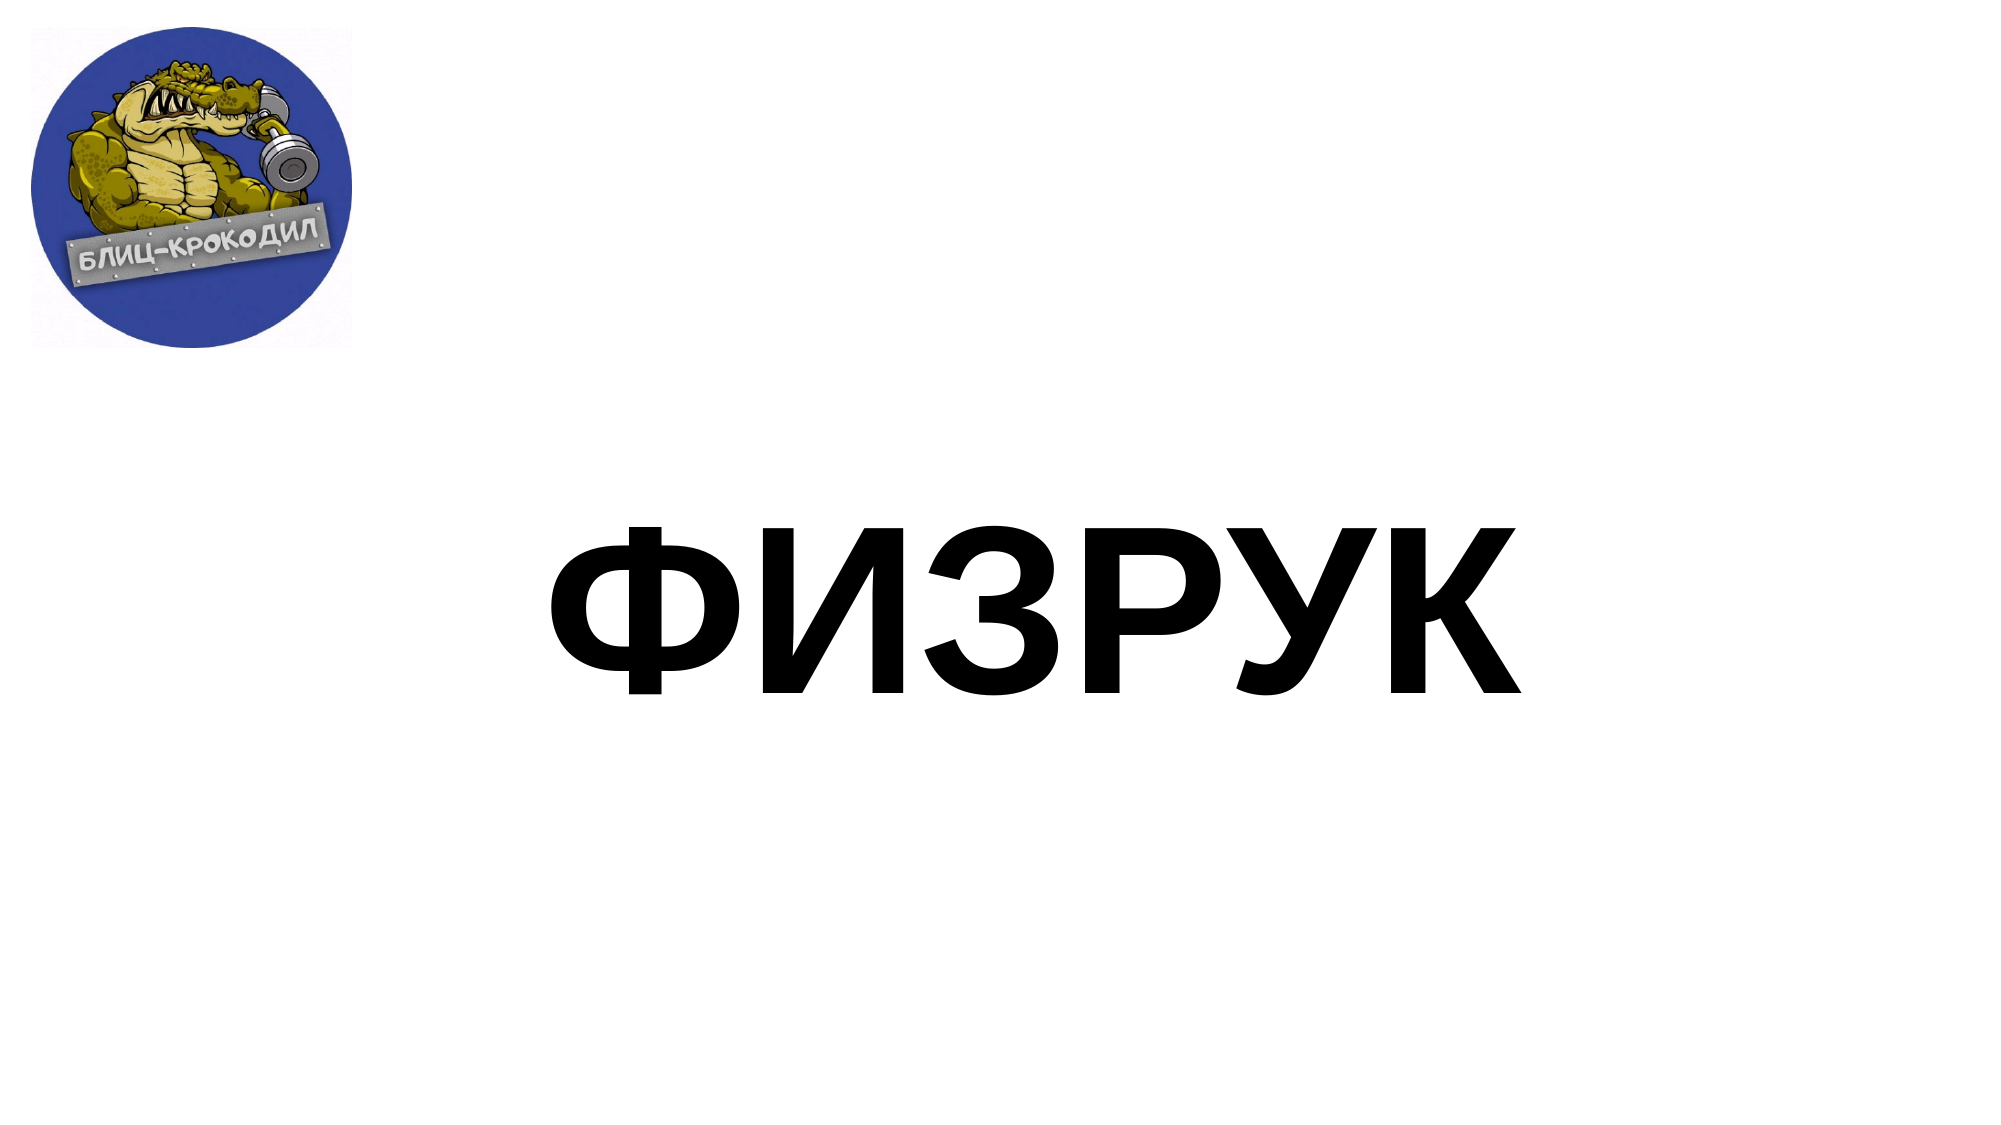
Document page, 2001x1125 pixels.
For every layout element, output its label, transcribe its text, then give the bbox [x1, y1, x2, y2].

title ФИЗРУК [282, 361, 1783, 754]
picture [31, 27, 352, 348]
